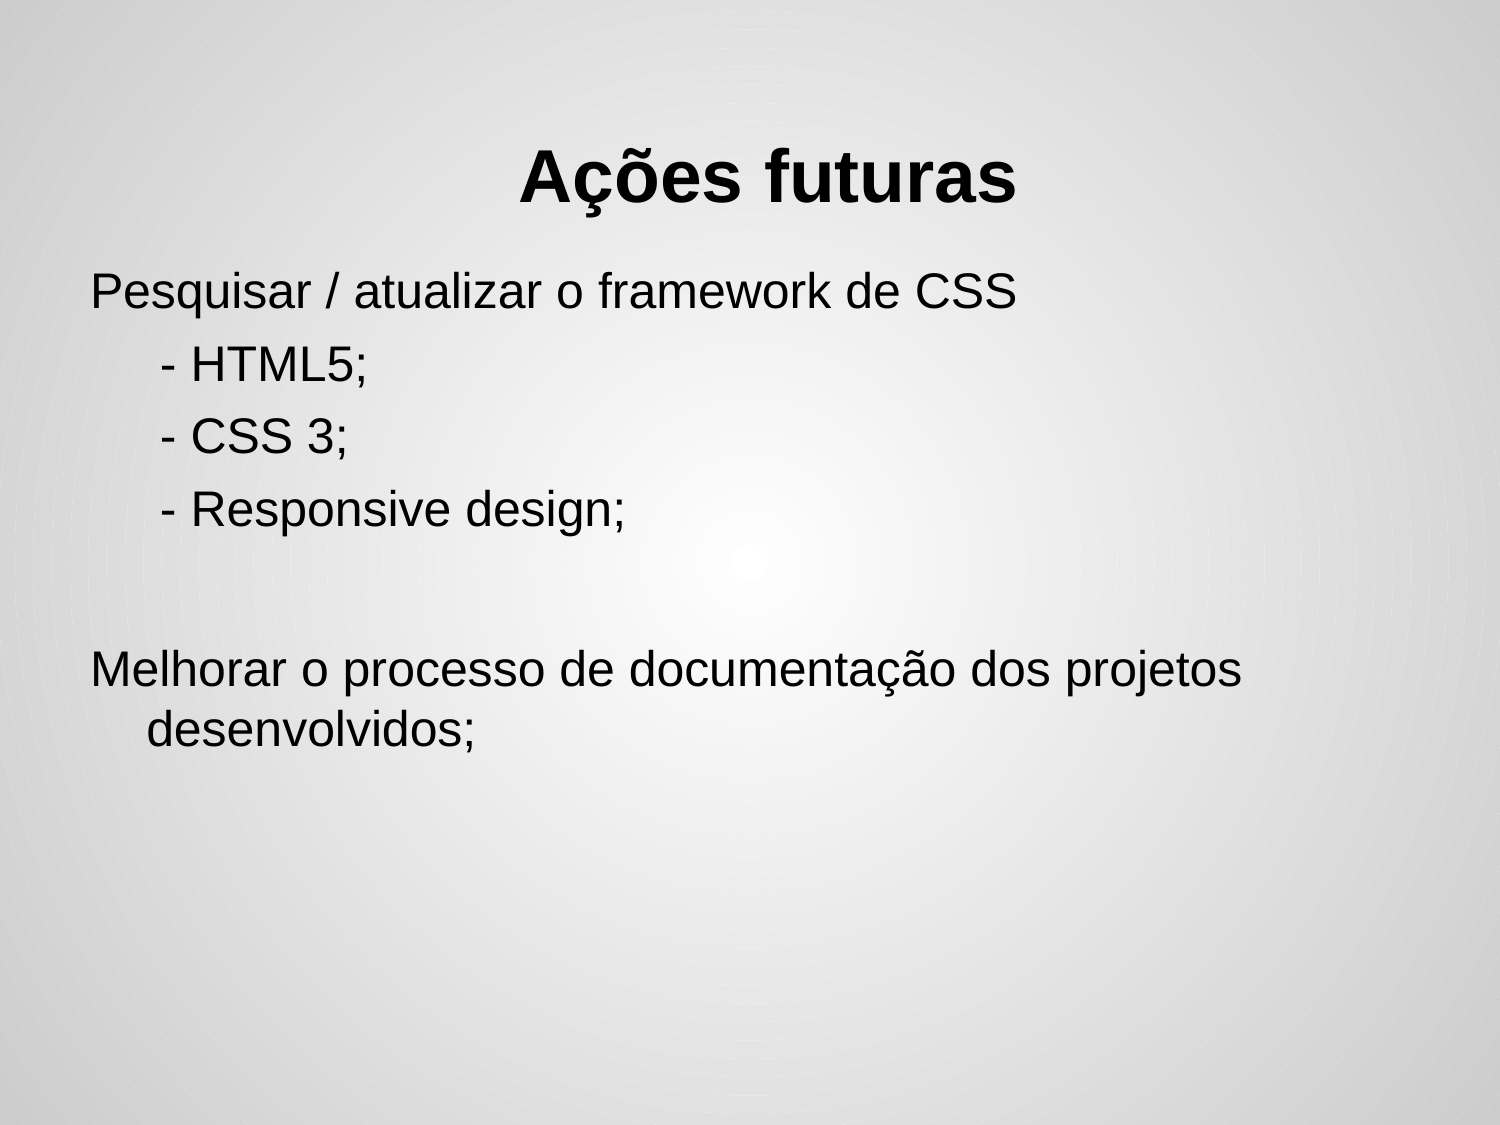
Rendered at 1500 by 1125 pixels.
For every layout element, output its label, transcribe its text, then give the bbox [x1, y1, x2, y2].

list Pesquisar / atualizar o framework de CSS - HTML5; - CSS 3; - Responsive design; Melhorar o processo de documentação dos projetos desenvolvidos; [75, 243, 1425, 1125]
title Ações futuras [75, 14, 1425, 233]
